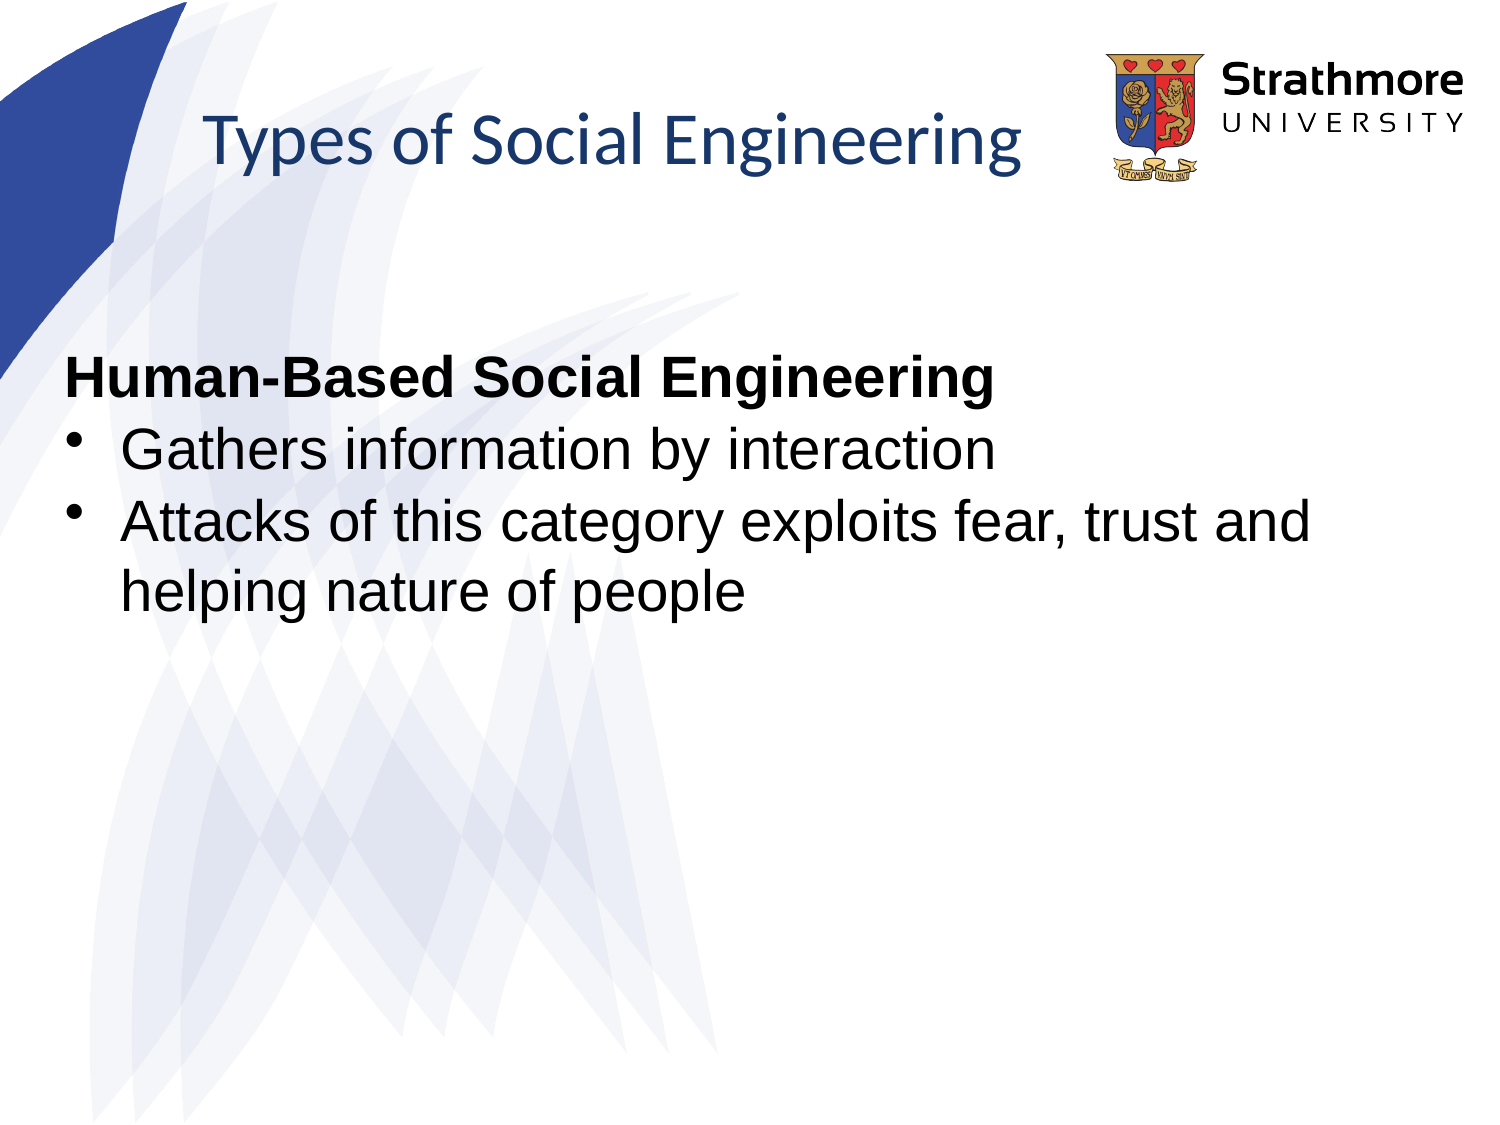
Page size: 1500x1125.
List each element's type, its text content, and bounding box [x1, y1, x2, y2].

text_box Human-Based Social Engineering Gathers information by interaction Attacks of this category exploits fear, trust and helping nature of people [62, 337, 1475, 624]
text_box Types of Social Engineering [200, 87, 1050, 180]
picture [0, 2, 739, 1123]
picture [1105, 54, 1463, 182]
